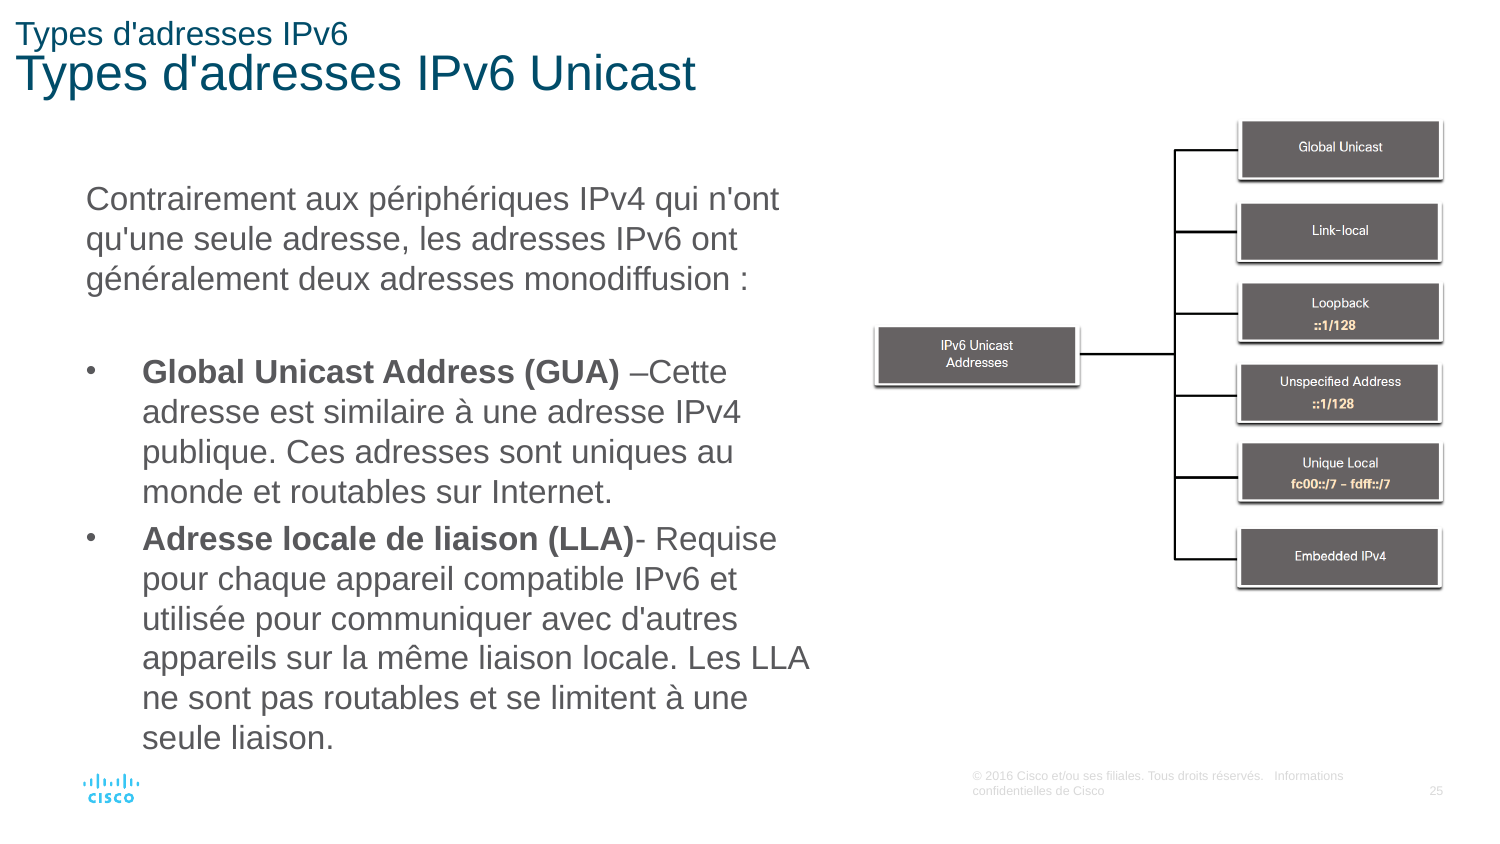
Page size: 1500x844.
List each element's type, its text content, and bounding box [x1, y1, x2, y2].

title Types d'adresses IPv6 Types d'adresses IPv6 Unicast [0, 0, 1369, 121]
list Contrairement aux périphériques IPv4 qui n'ont qu'une seule adresse, les adresses IPv6 ont généralement deux adresses monodiffusion : Global Unicast Address (GUA) –Cette adresse est similaire à une adresse IPv4 publique. Ces adresses sont uniques au monde et routables sur Internet. Adresse locale de liaison (LLA)- Requise pour chaque appareil compatible IPv6 et utilisée pour communiquer avec d'autres appareils sur la même liaison locale. Les LLA ne sont pas routables et se limitent à une seule liaison. [70, 169, 849, 753]
picture [867, 110, 1448, 601]
